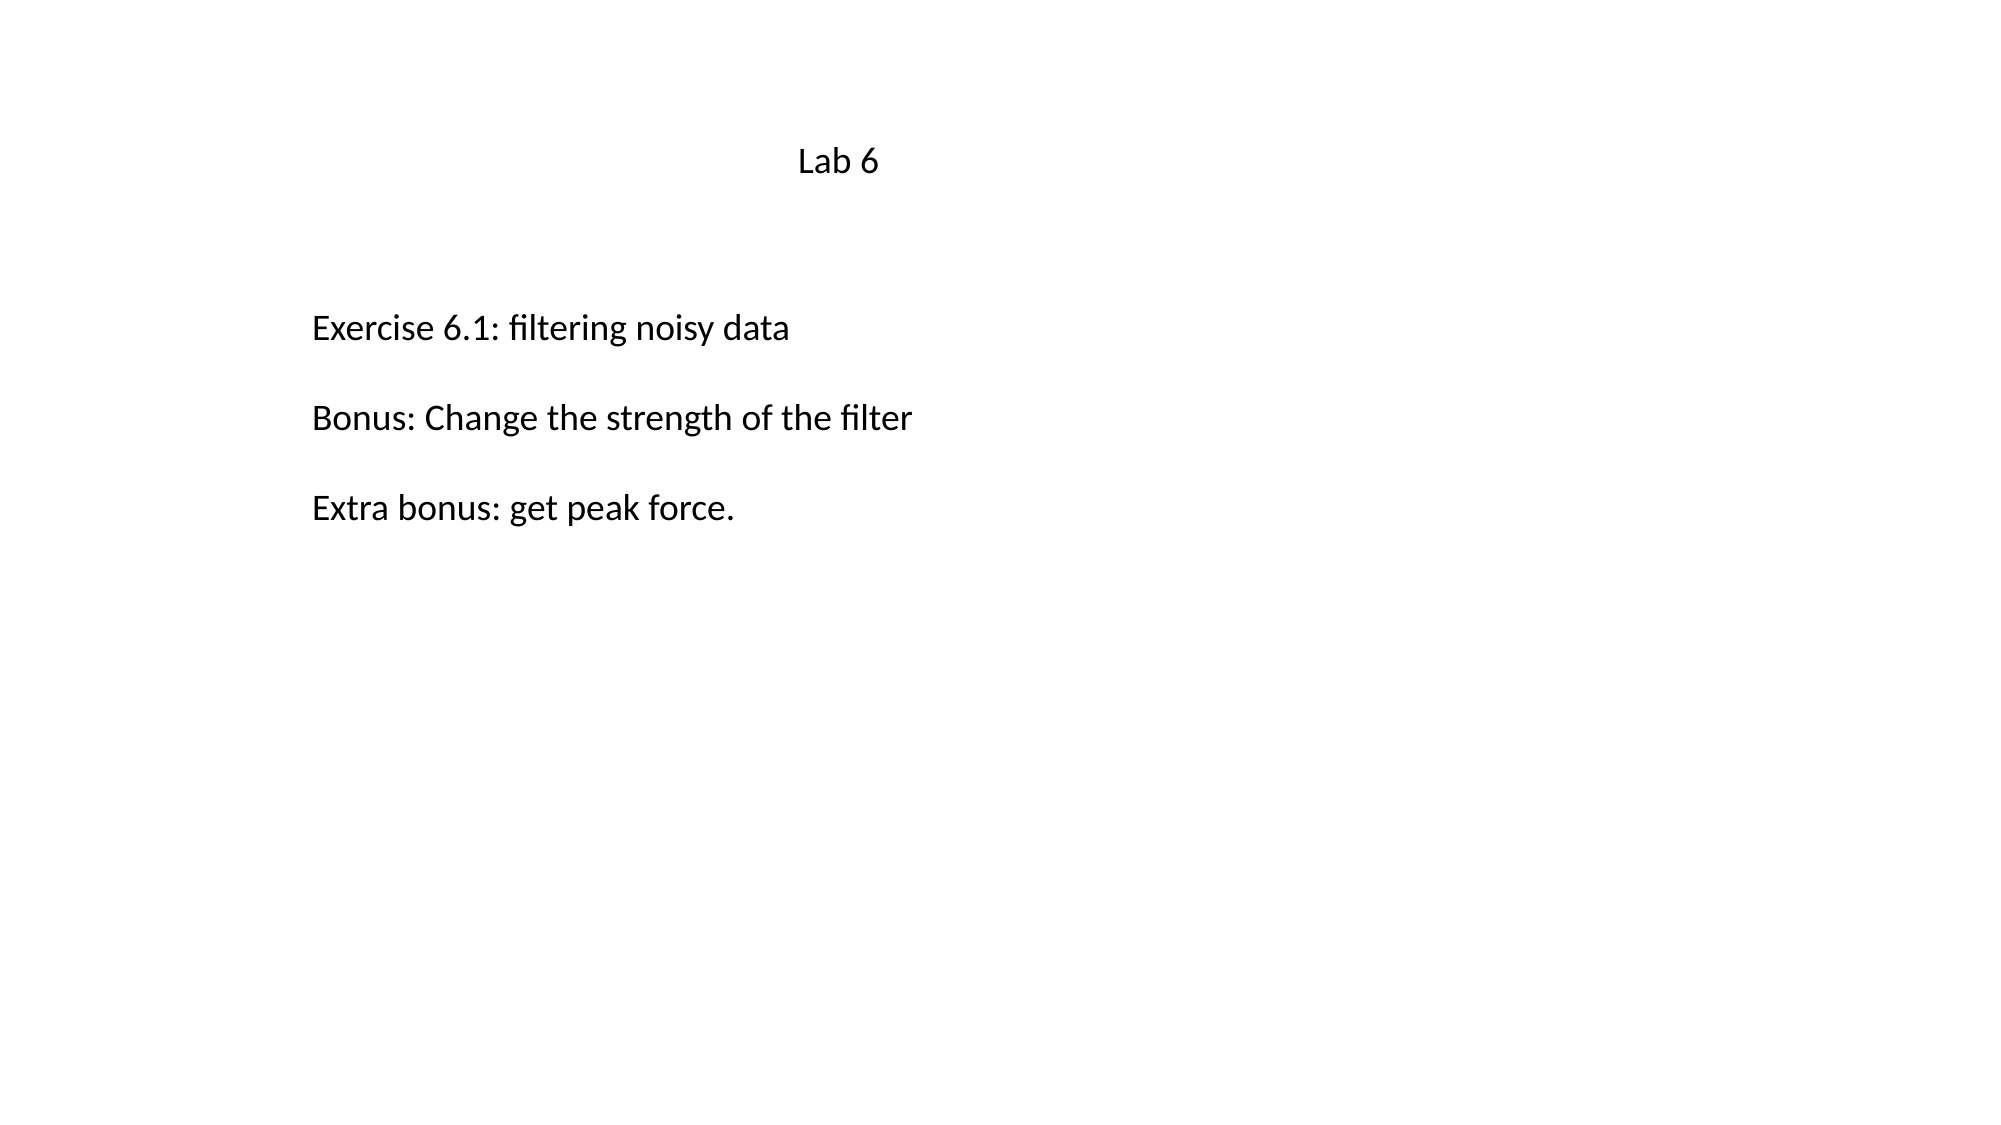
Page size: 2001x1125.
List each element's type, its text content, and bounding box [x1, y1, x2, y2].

text_box Lab 6 [783, 128, 895, 188]
text_box Exercise 6.1: filtering noisy data Bonus: Change the strength of the filter Extra bonus: get peak force. [297, 295, 929, 536]
